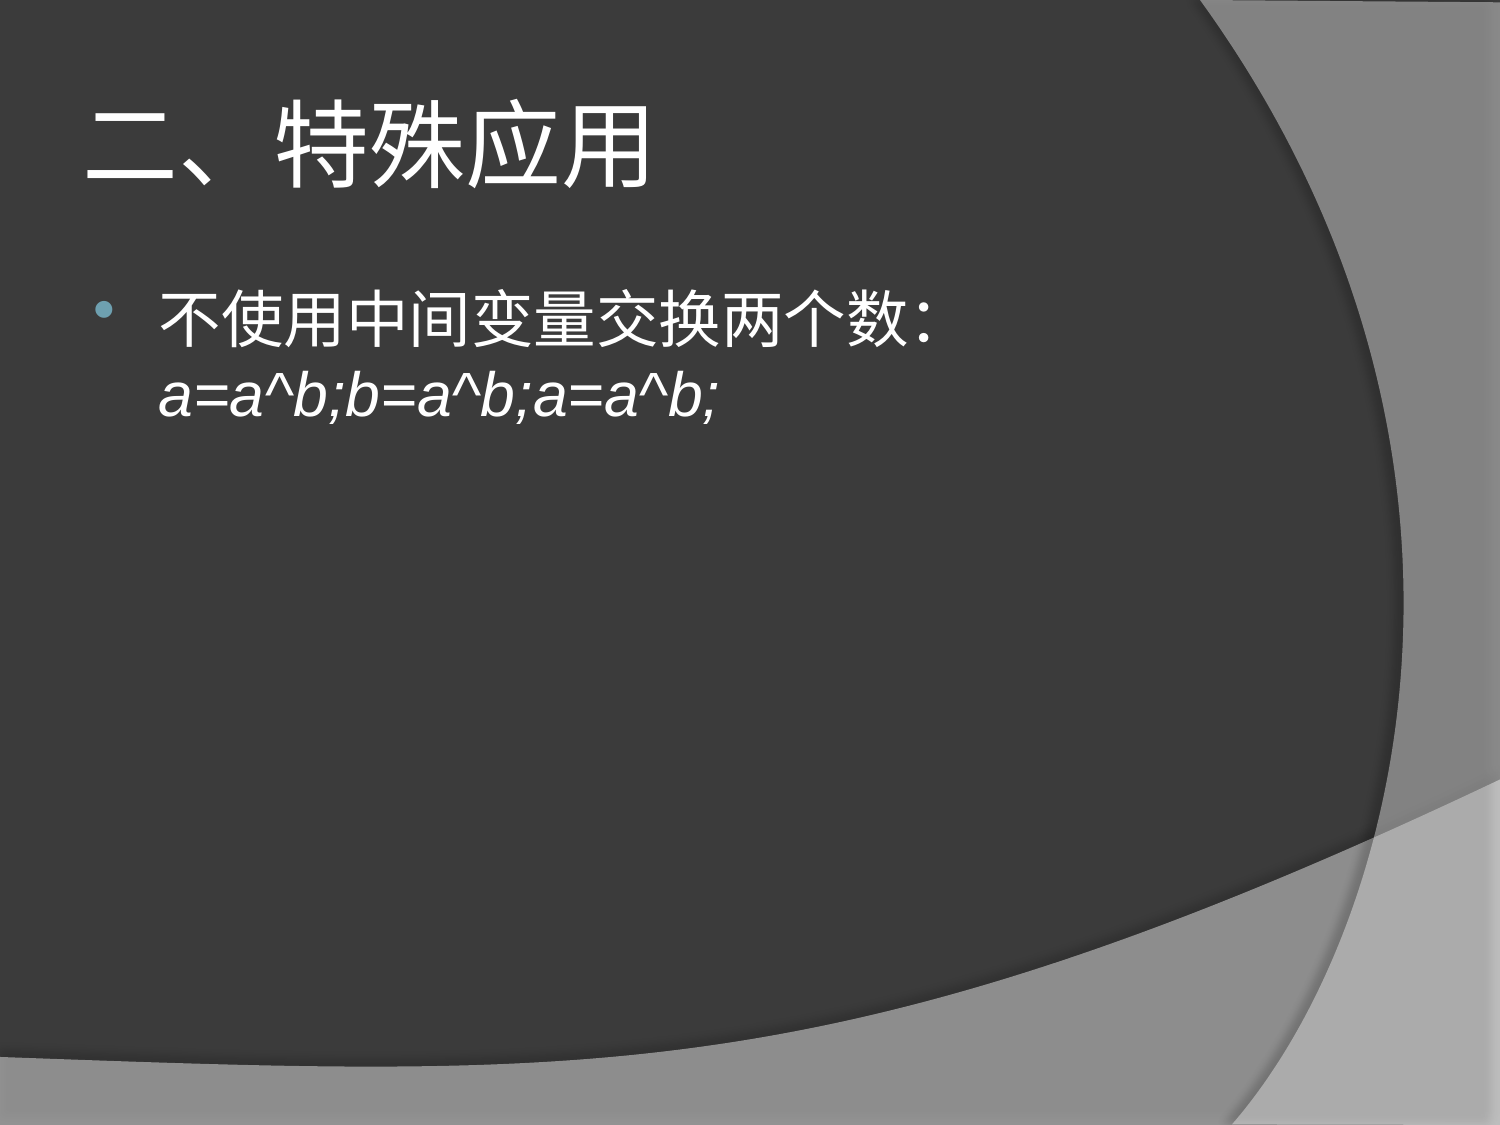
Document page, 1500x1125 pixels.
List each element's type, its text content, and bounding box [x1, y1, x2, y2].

text_box 二、特殊应用 [74, 45, 1300, 233]
text_box 不使用中间变量交换两个数：a=a^b;b=a^b;a=a^b; [74, 262, 1300, 1005]
